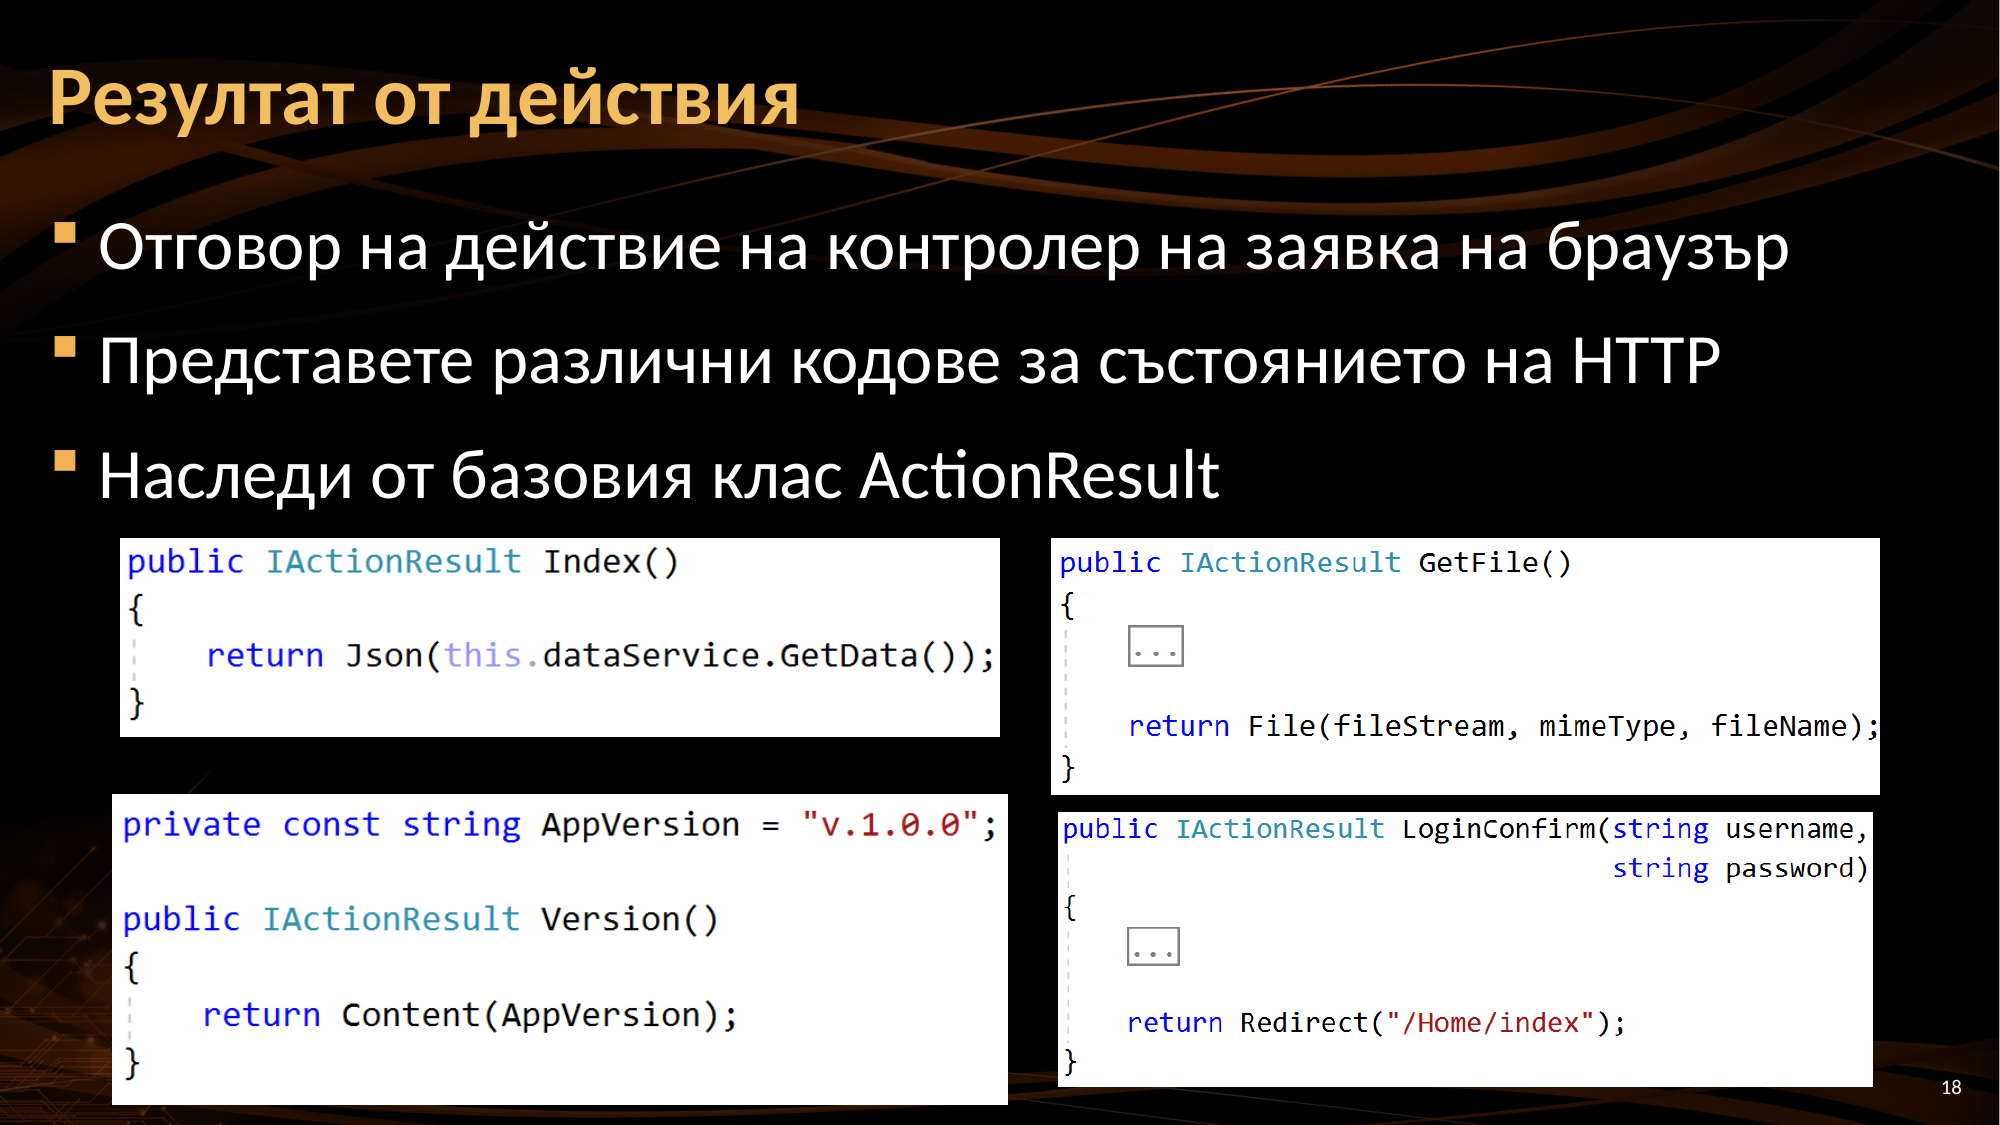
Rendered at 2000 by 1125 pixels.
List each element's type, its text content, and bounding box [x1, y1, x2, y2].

list Отговор на действие на контролер на заявка на браузър Представете различни кодове за състоянието на HTTP Наследи от базовия клас ActionResult [31, 188, 1968, 1103]
picture [0, 0, 2000, 1125]
title Резултат от действия [30, 6, 1602, 189]
